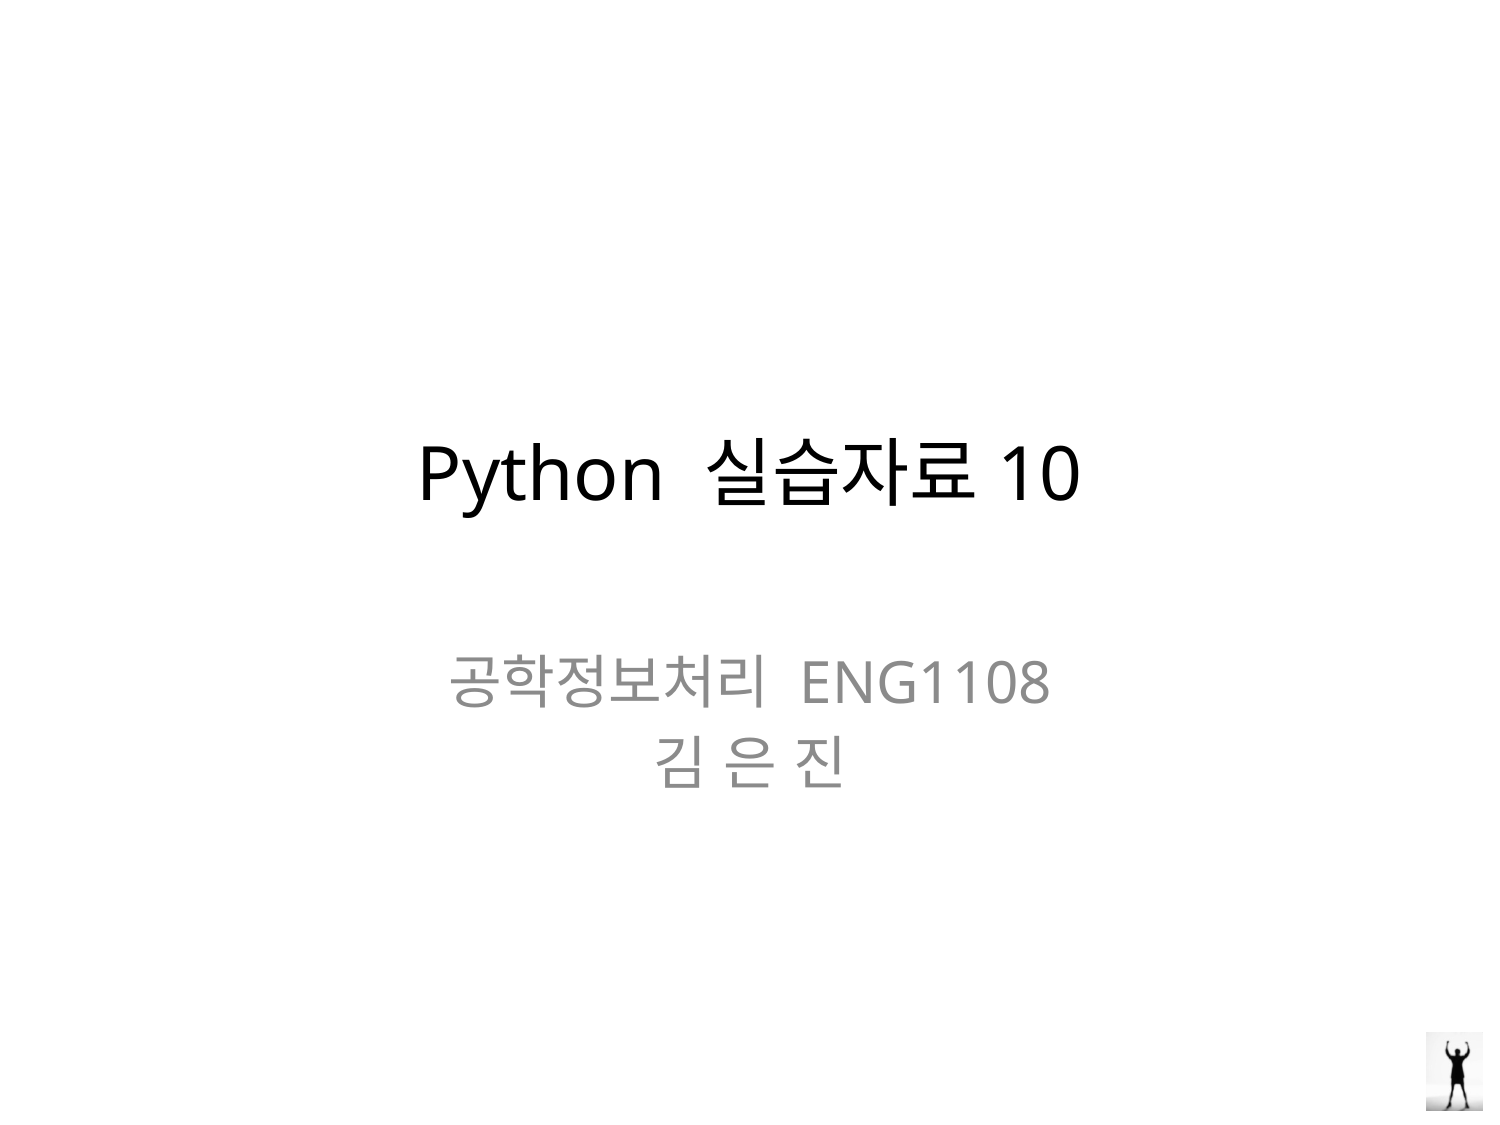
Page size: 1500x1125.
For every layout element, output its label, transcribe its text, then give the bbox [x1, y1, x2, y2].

subtitle 공학정보처리 ENG1108 김 은 진 [225, 637, 1275, 925]
picture [1426, 1032, 1483, 1111]
title Python 실습자료10 [112, 349, 1388, 591]
